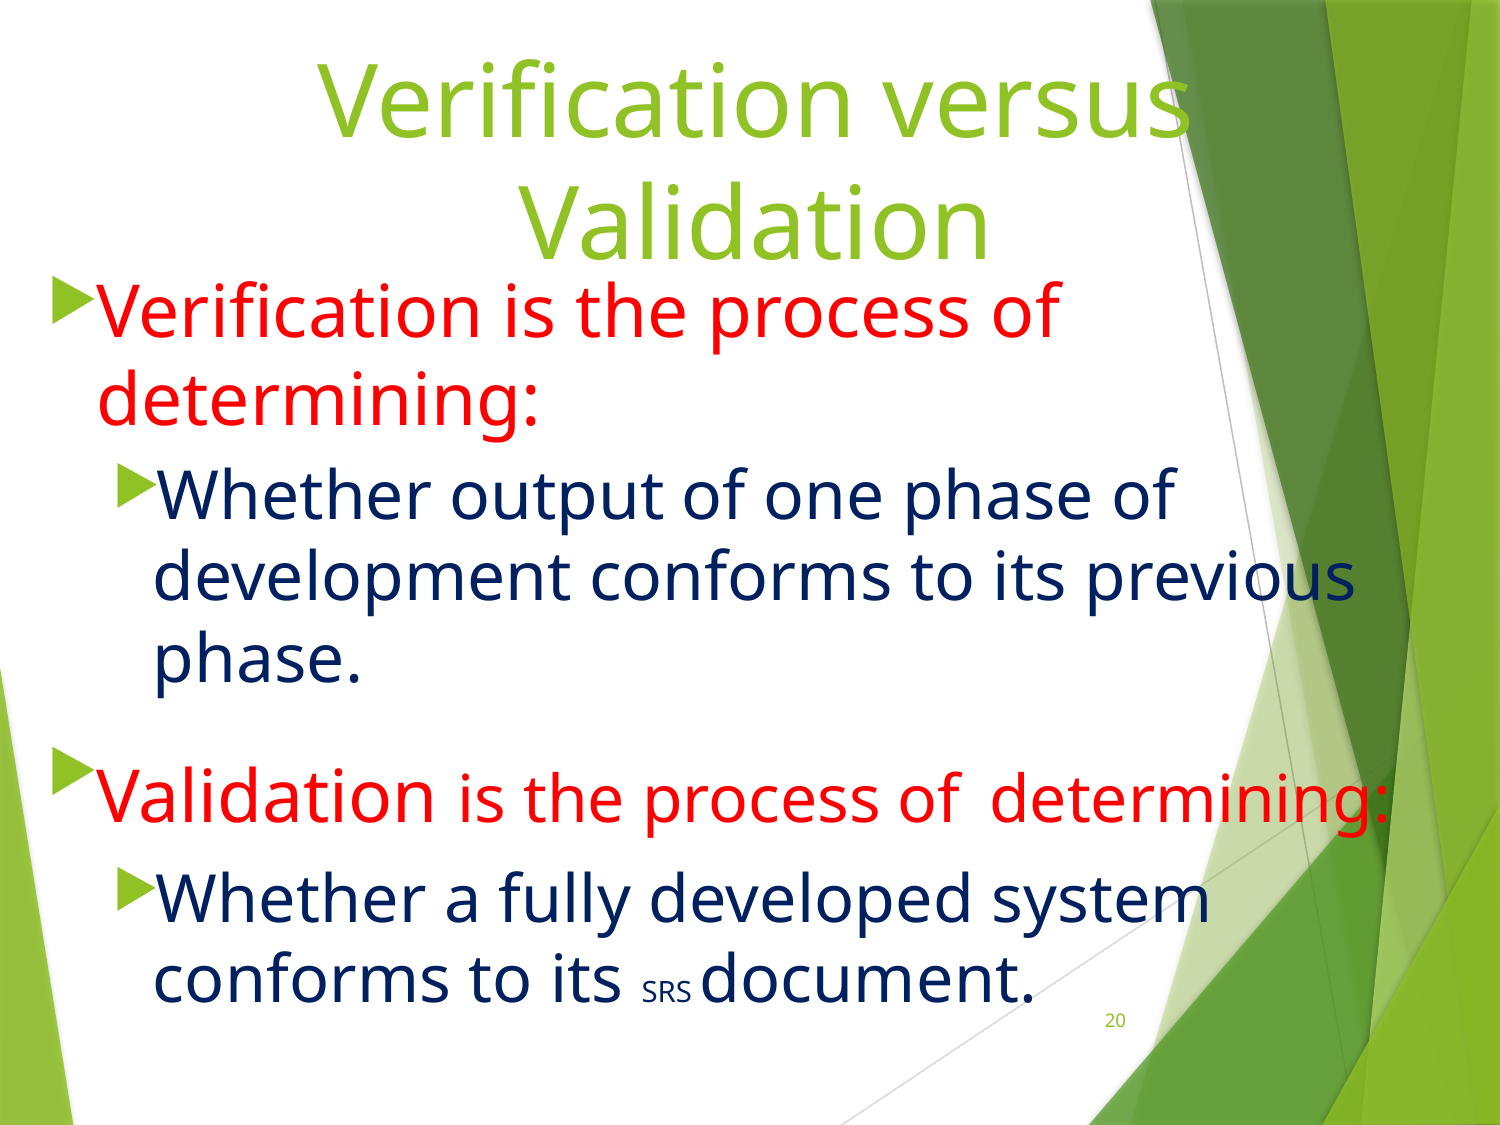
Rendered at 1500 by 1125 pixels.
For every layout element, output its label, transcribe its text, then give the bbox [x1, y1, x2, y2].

title Verification versus Validation [66, 27, 1446, 256]
slide_number 20 [1057, 991, 1142, 1051]
list Verification is the process of determining: Whether output of one phase of development conforms to its previous phase. Validation is the process of determining: Whether a fully developed system conforms to its SRS document. [44, 256, 1468, 1029]
